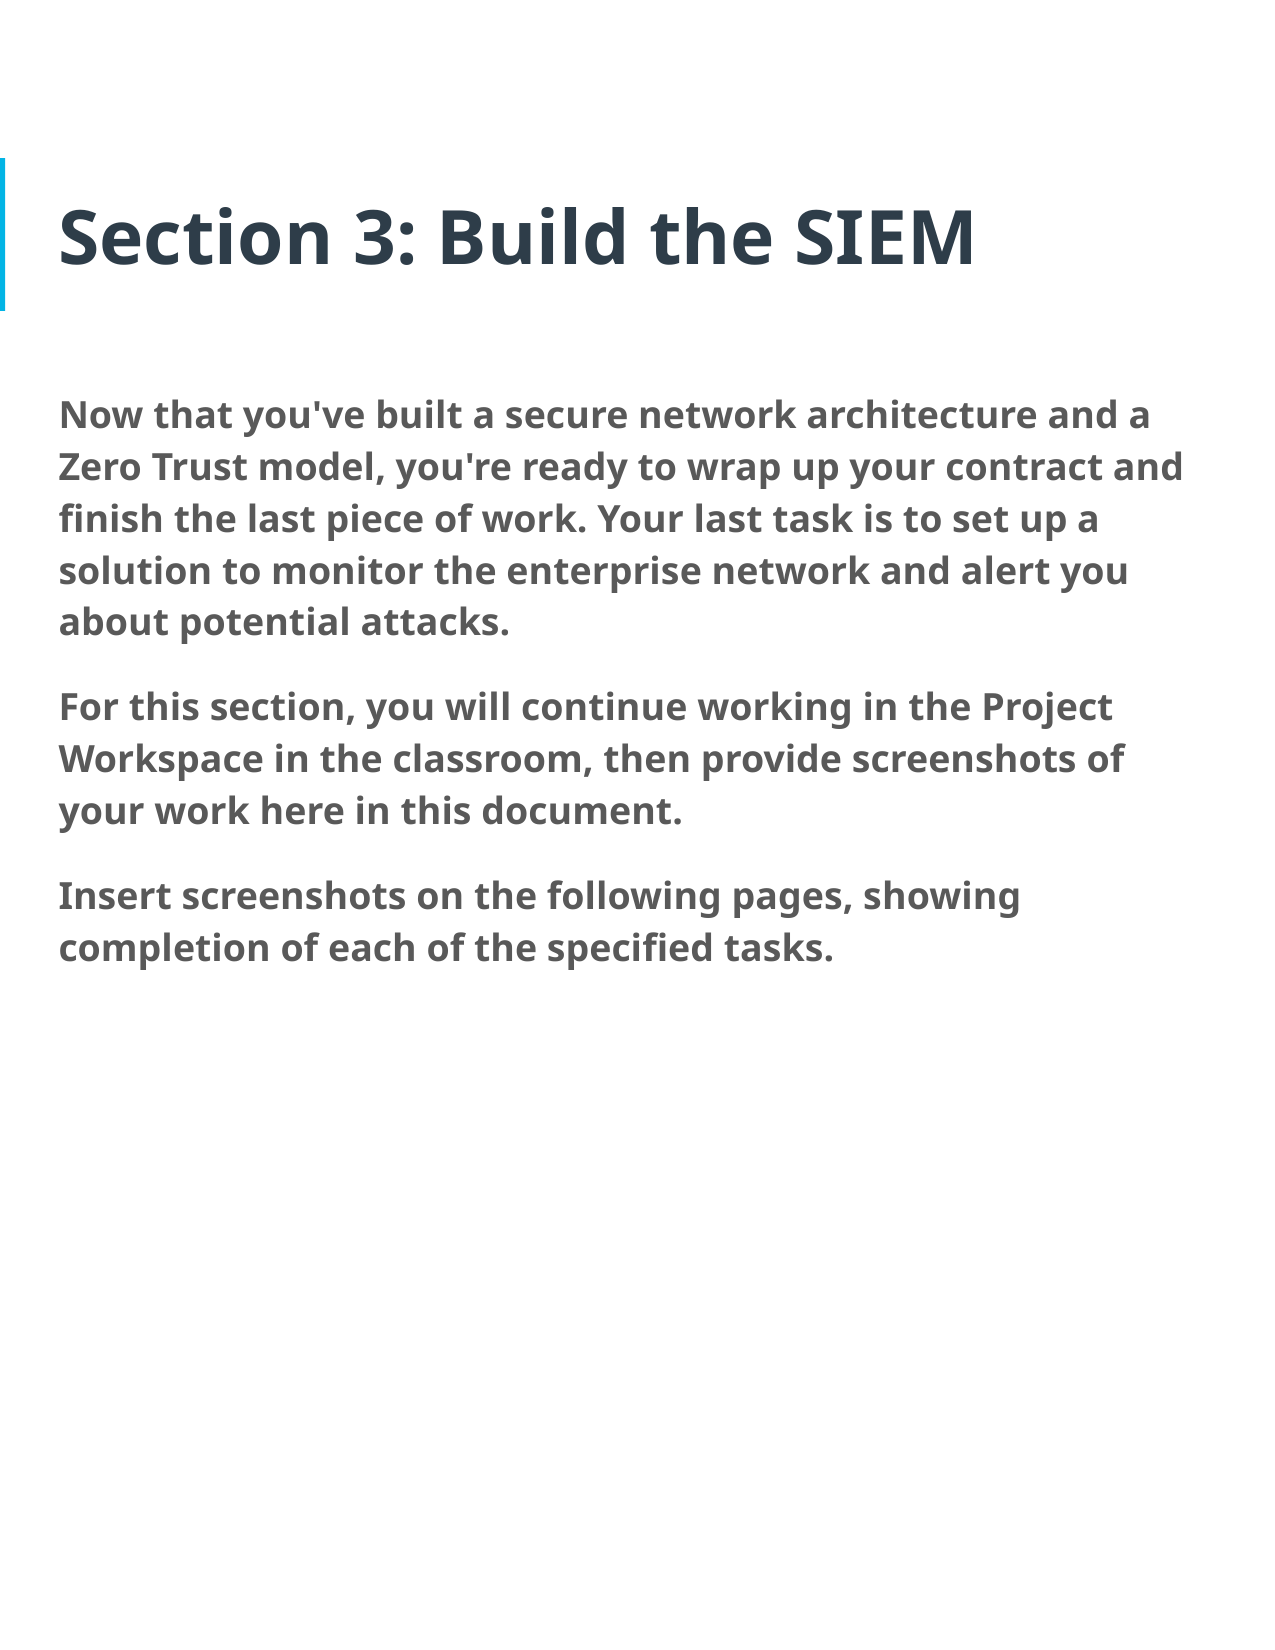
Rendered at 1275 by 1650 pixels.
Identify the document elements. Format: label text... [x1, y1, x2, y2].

title Section 3: Build the SIEM [43, 142, 1232, 327]
list Now that you've built a secure network architecture and a Zero Trust model, you're ready to wrap up your contract and finish the last piece of work. Your last task is to set up a solution to monitor the enterprise network and alert you about potential attacks. For this section, you will continue working in the Project Workspace in the classroom, then provide screenshots of your work here in this document. Insert screenshots on the following pages, showing completion of each of the specified tasks. [43, 369, 1232, 1639]
